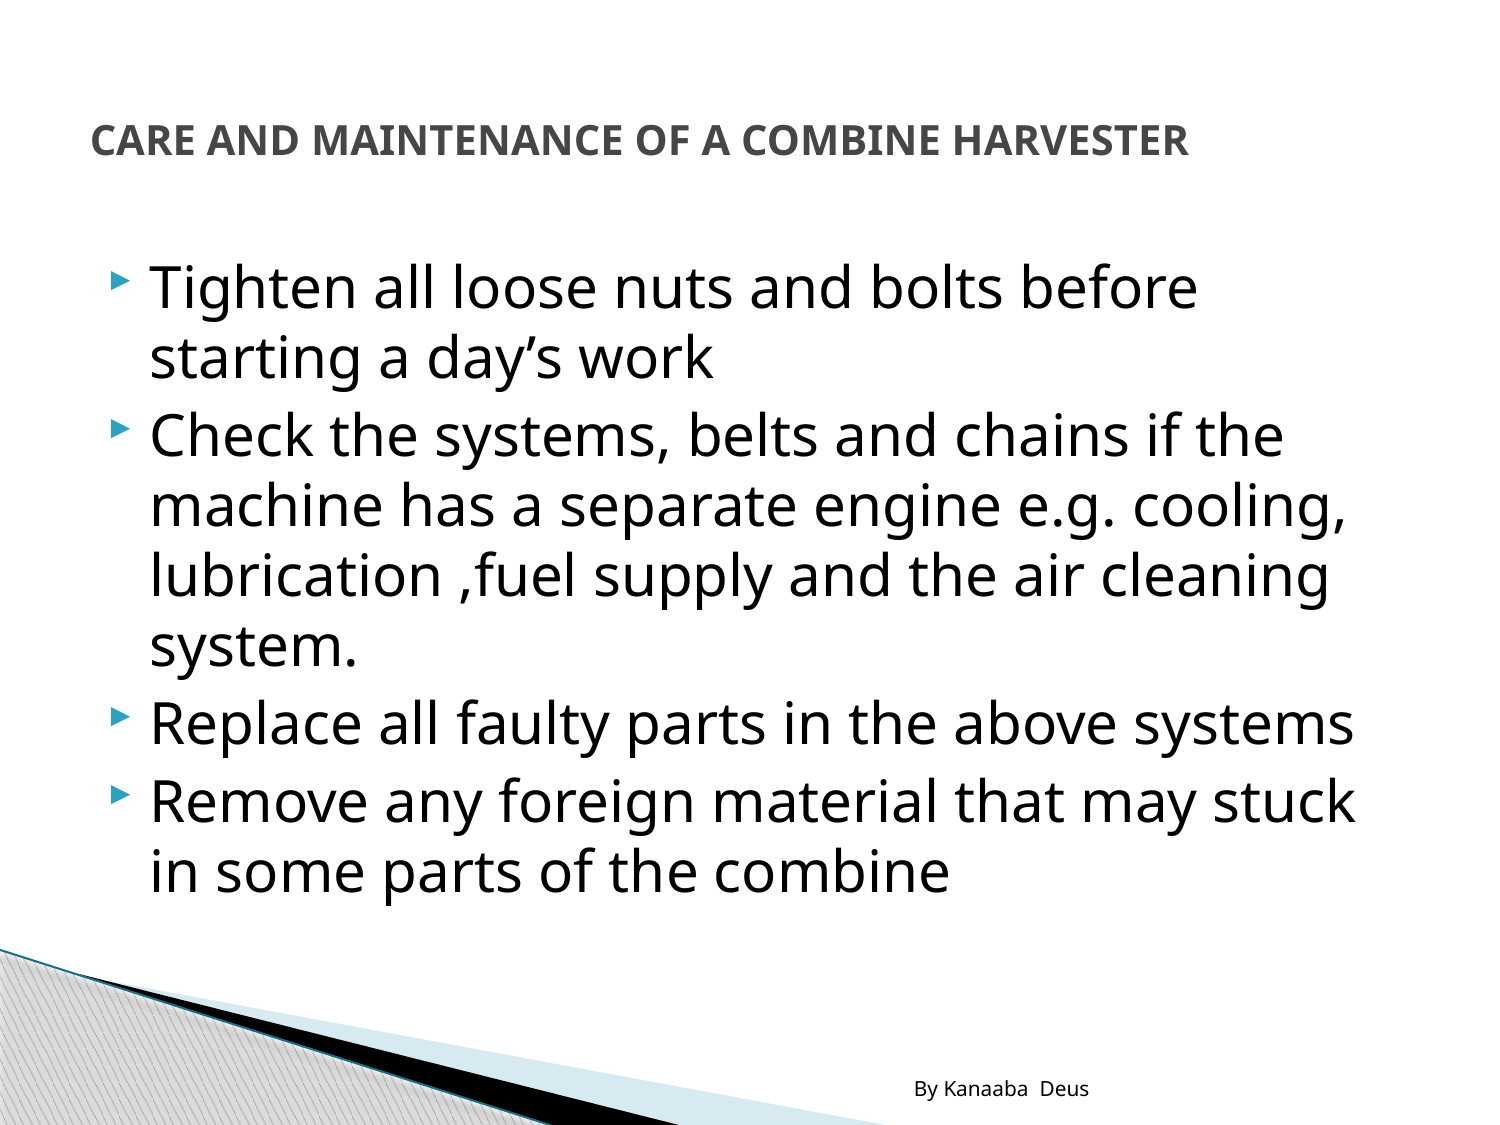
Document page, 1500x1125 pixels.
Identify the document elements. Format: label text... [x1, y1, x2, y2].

footer By Kanaaba Deus [718, 1051, 1105, 1112]
title CARE AND MAINTENANCE OF A COMBINE HARVESTER [75, 45, 1425, 233]
list Tighten all loose nuts and bolts before starting a day’s work Check the systems, belts and chains if the machine has a separate engine e.g. cooling, lubrication ,fuel supply and the air cleaning system. Replace all faulty parts in the above systems Remove any foreign material that may stuck in some parts of the combine [75, 243, 1425, 986]
